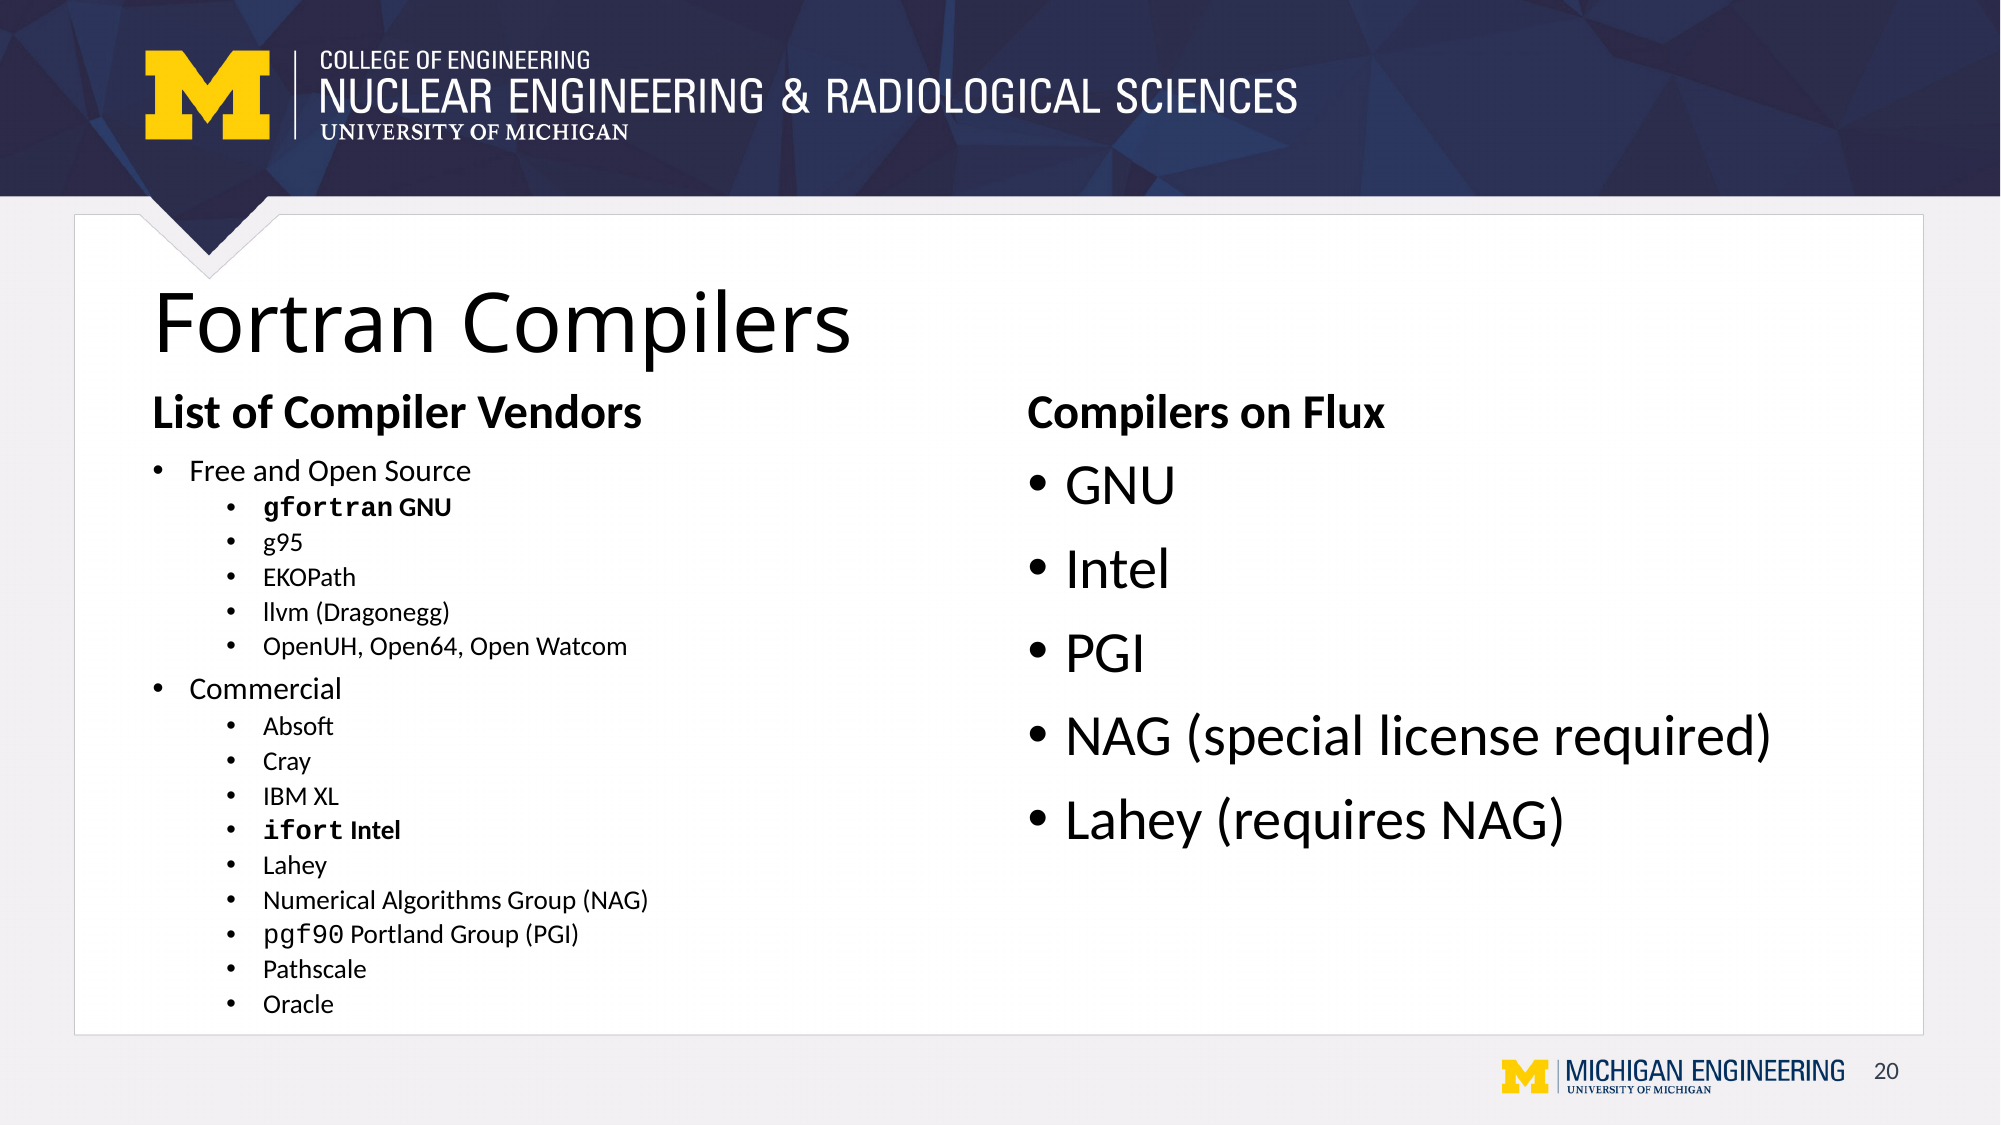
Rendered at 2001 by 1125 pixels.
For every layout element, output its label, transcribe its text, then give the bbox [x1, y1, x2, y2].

list List of Compiler Vendors [137, 379, 984, 446]
list Free and Open Source gfortran GNU g95 EKOPath llvm (Dragonegg) OpenUH, Open64, Open Watcom Commercial Absoft Cray IBM XL ifort Intel Lahey Numerical Algorithms Group (NAG) pgf90 Portland Group (PGI) Pathscale Oracle [137, 446, 984, 1032]
title Fortran Compilers [137, 273, 1863, 379]
list GNU Intel PGI NAG (special license required) Lahey (requires NAG) [1012, 446, 1863, 1032]
list Compilers on Flux [1012, 379, 1863, 446]
picture [0, 0, 2001, 1125]
